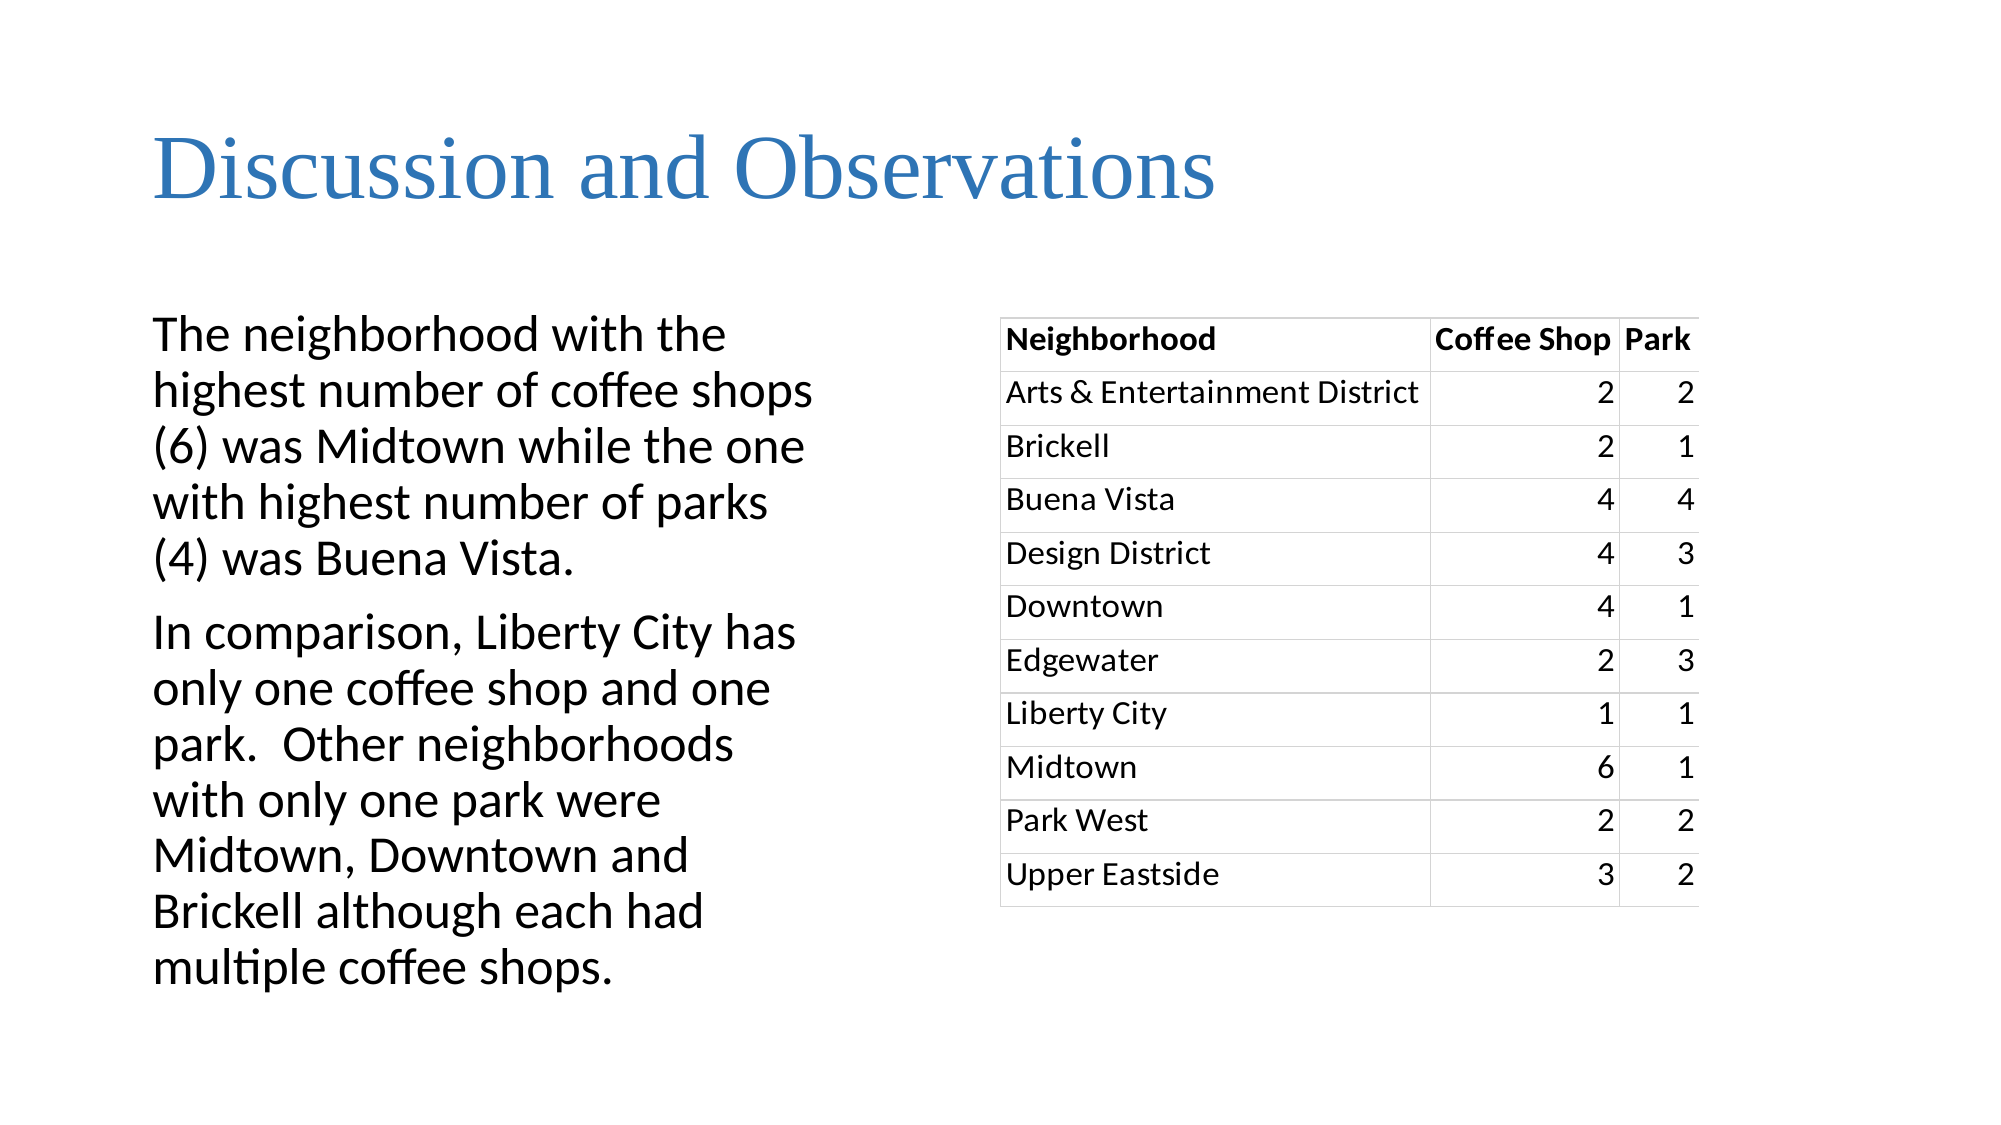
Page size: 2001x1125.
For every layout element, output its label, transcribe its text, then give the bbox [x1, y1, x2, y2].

list The neighborhood with the highest number of coffee shops (6) was Midtown while the one with highest number of parks (4) was Buena Vista. In comparison, Liberty City has only one coffee shop and one park. Other neighborhoods with only one park were Midtown, Downtown and Brickell although each had multiple coffee shops. [137, 299, 838, 1014]
title Discussion and Observations [137, 59, 1863, 278]
picture [999, 317, 1701, 908]
